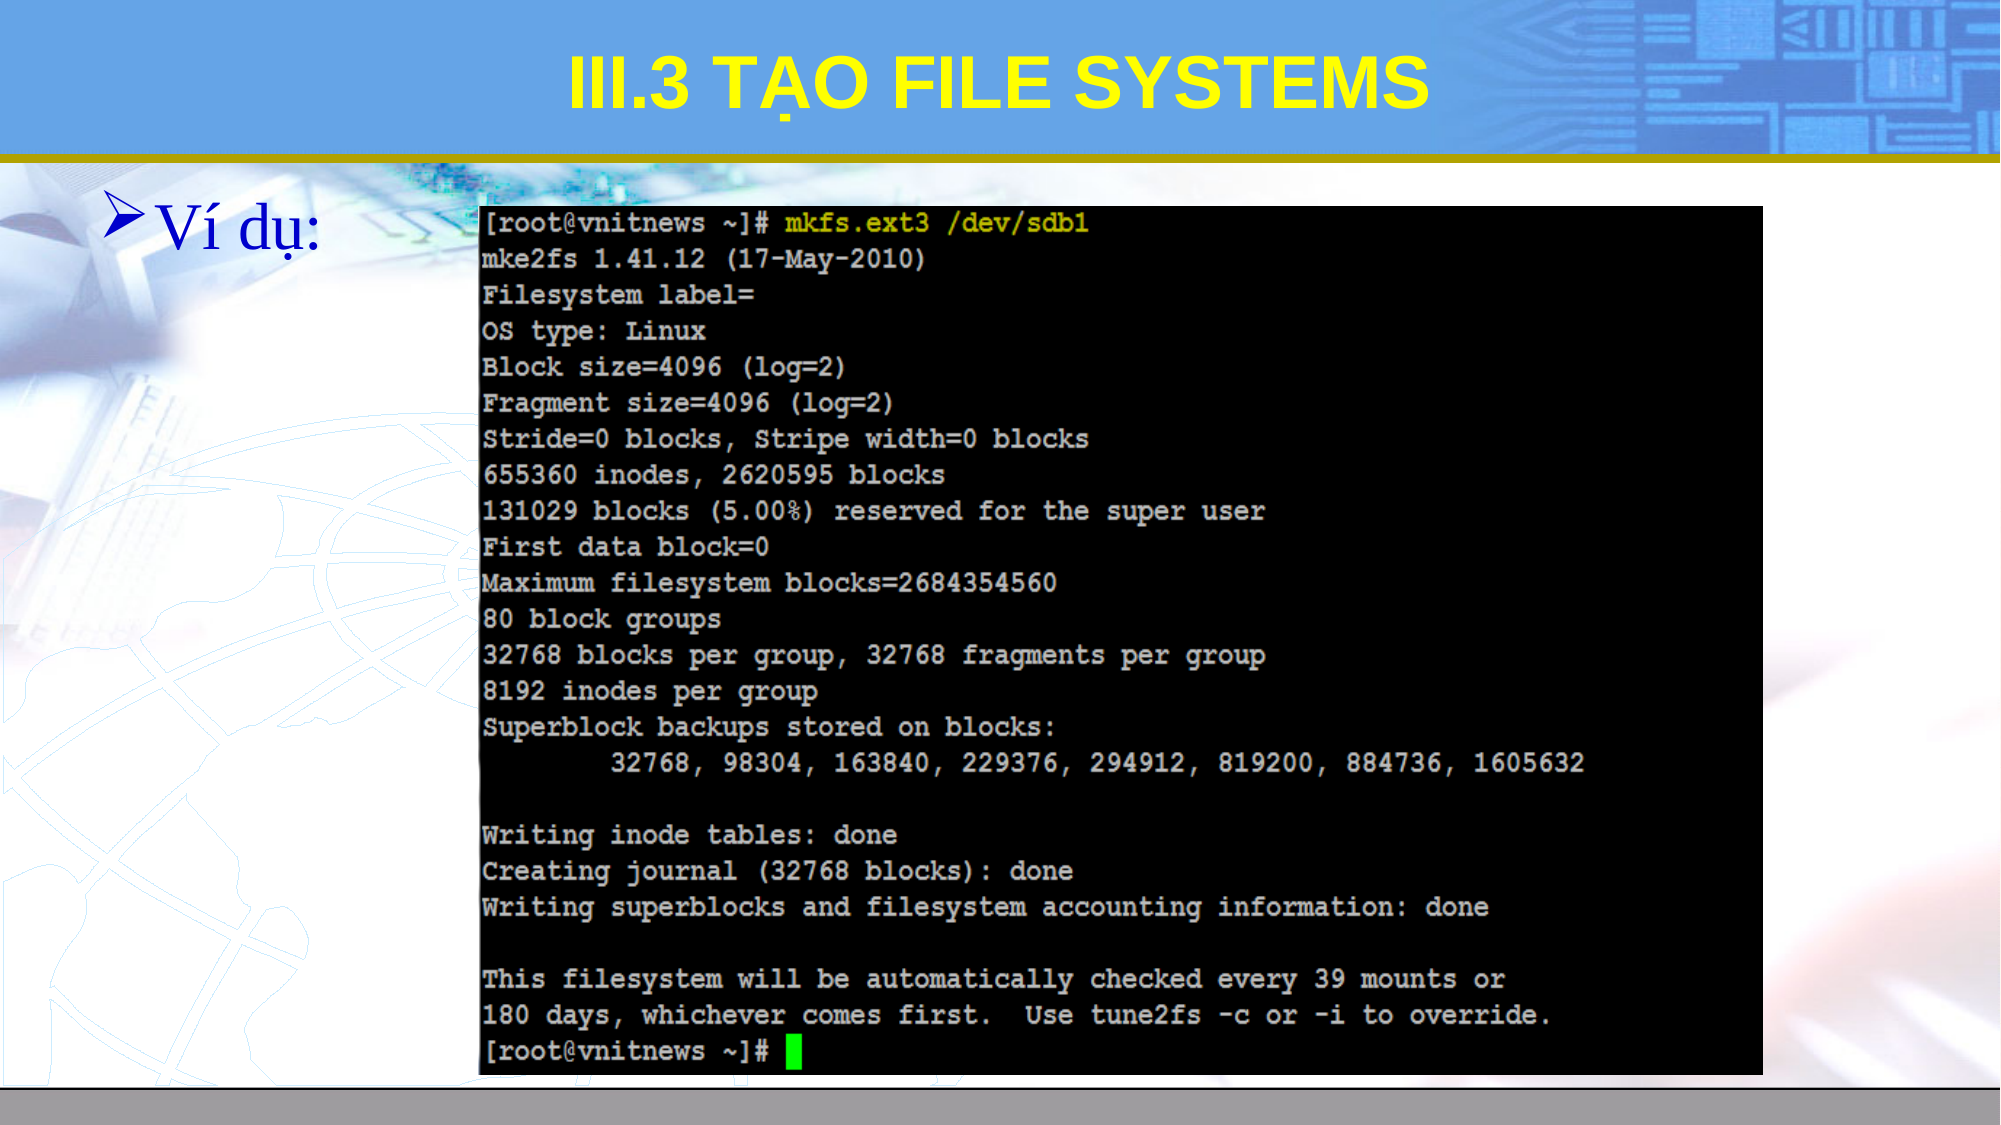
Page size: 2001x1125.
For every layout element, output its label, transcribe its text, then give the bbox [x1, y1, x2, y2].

title III.3 TẠO FILE SYSTEMS [0, 9, 2000, 148]
picture [0, 0, 2001, 1125]
list Ví dụ: [83, 174, 1967, 1075]
